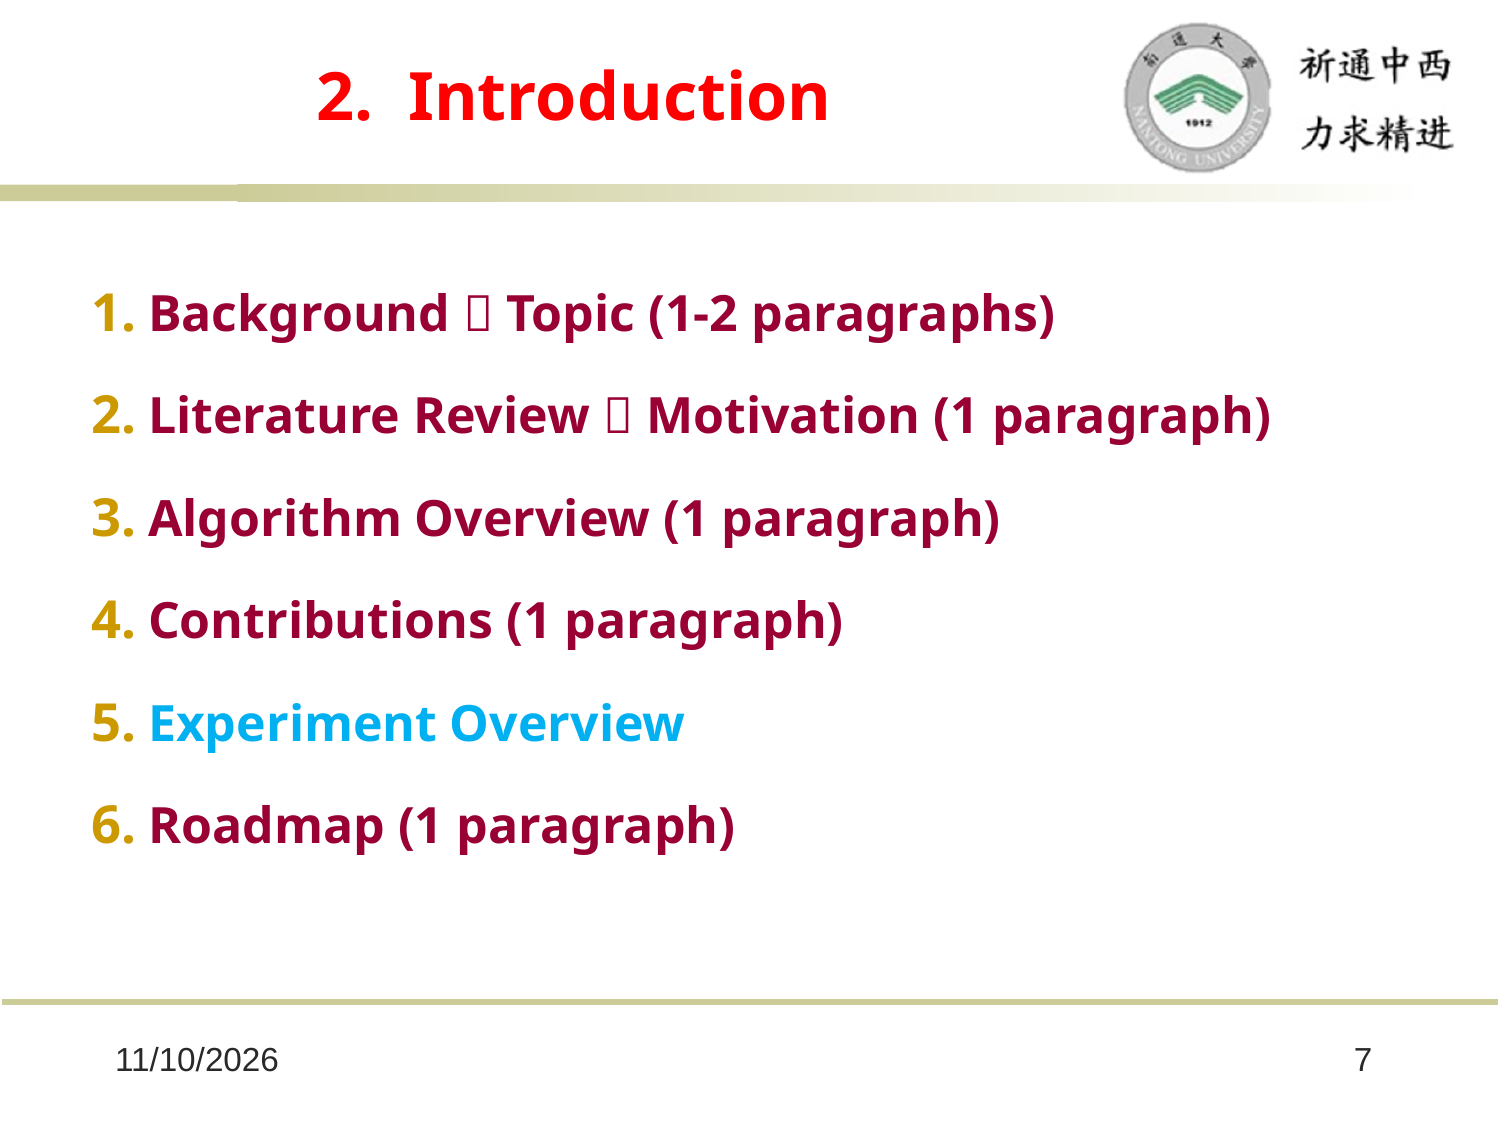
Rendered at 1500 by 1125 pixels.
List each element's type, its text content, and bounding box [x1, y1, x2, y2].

slide_number 7 [1234, 1030, 1388, 1107]
title 2. Introduction [0, 46, 1149, 142]
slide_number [100, 1030, 313, 1107]
list Background  Topic (1-2 paragraphs) Literature Review  Motivation (1 paragraph) Algorithm Overview (1 paragraph) Contributions (1 paragraph) Experiment Overview Roadmap (1 paragraph) [76, 243, 1413, 965]
picture [2, 999, 1498, 1005]
picture [1116, 11, 1470, 181]
